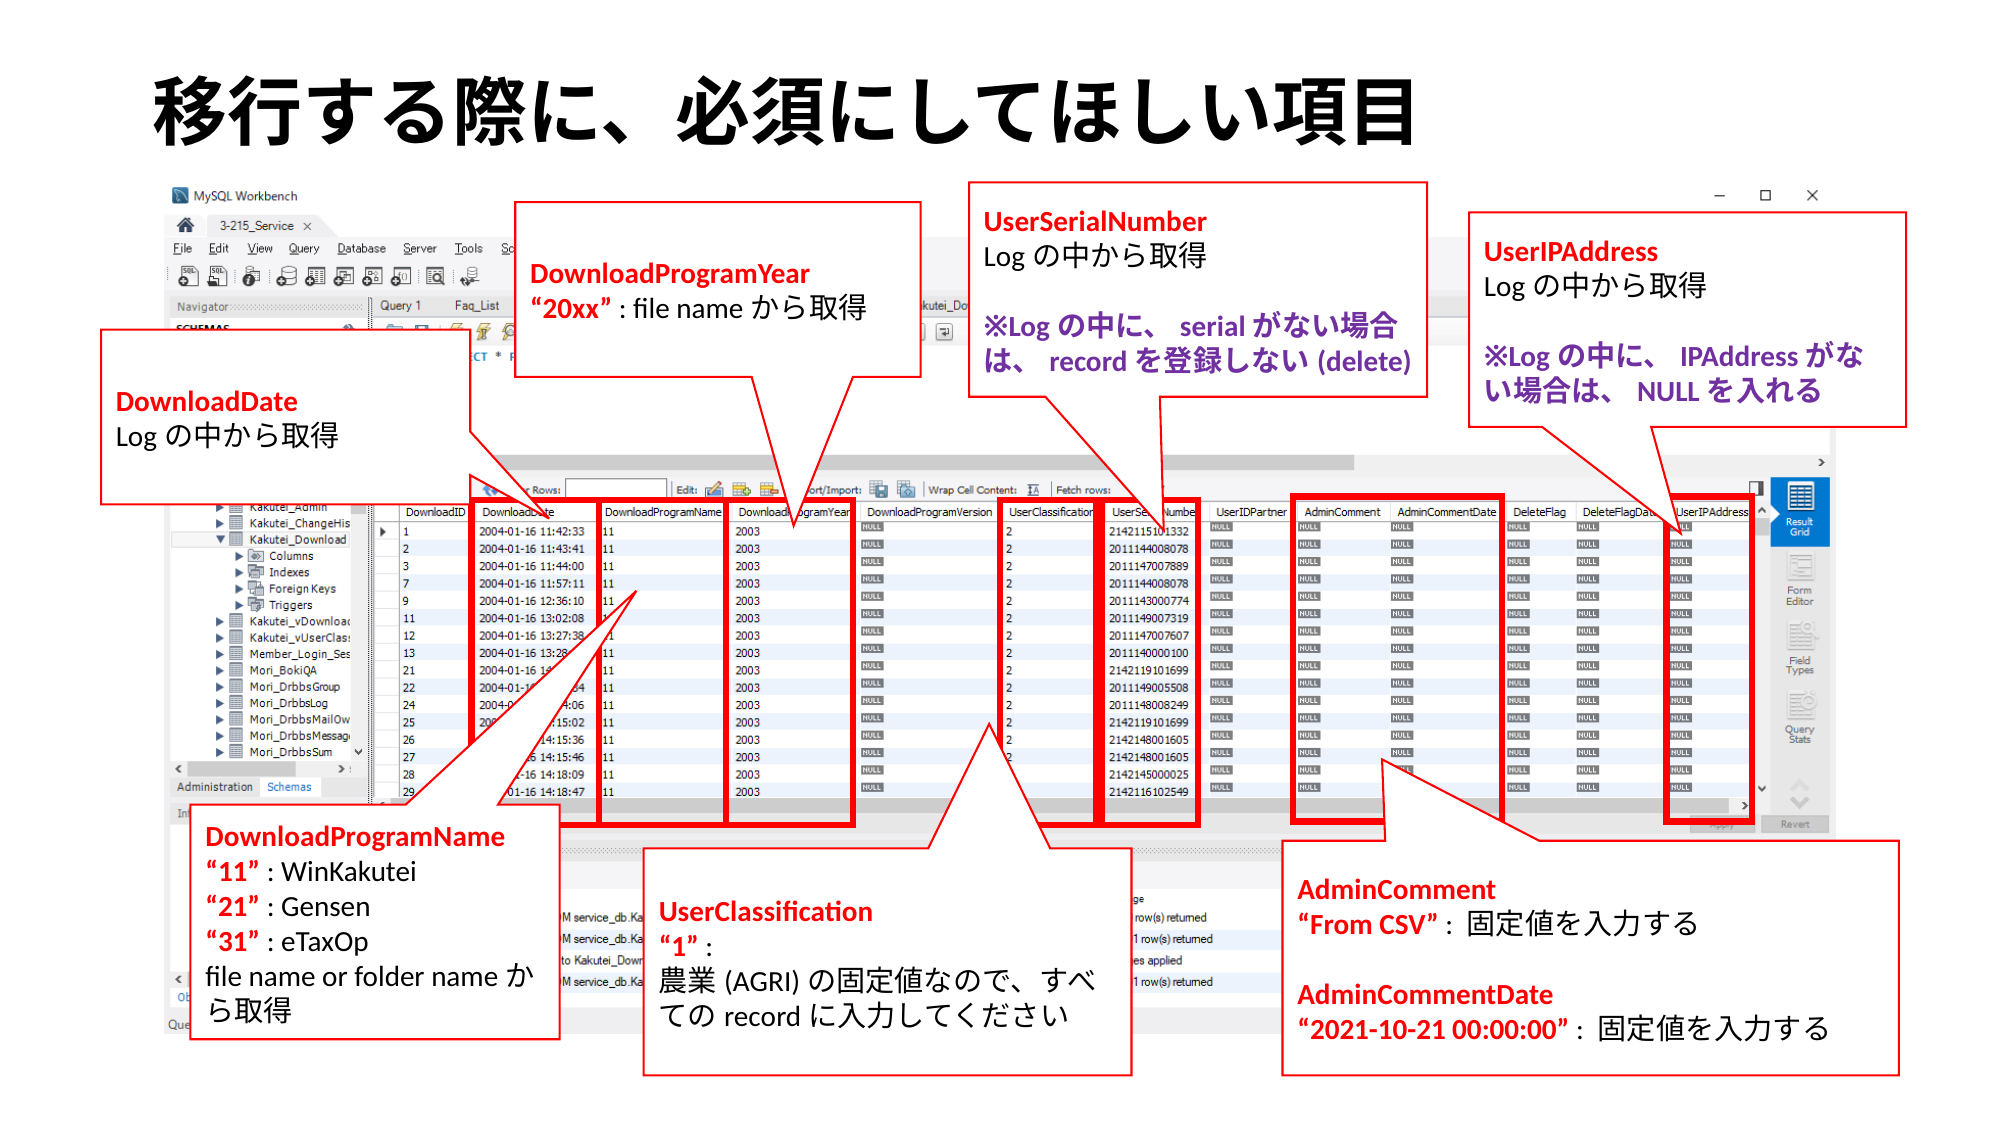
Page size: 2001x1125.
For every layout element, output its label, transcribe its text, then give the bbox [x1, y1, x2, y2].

text_box DownloadDate Logの中から取得 [100, 328, 163, 506]
text_box DownloadProgramName “11” : WinKakutei “21” : Gensen “31” : eTaxOp file name or folder nameから取得 [189, 1035, 561, 1041]
title 移行する際に、必須にしてほしい項目 [137, 59, 1863, 171]
picture [163, 180, 1837, 1035]
text_box UserIPAddress Logの中から取得 ※Logの中に、IPAddressがない場合は、NULLを入れる [1837, 211, 1908, 428]
text_box AdminComment “From CSV” : 固定値を入力する AdminCommentDate “2021-10-21 00:00:00” : 固定値を入力する [1281, 839, 1900, 1077]
text_box UserClassification “1” : 農業(AGRI)の固定値なので、すべてのrecordに入力してください [642, 1035, 1133, 1077]
